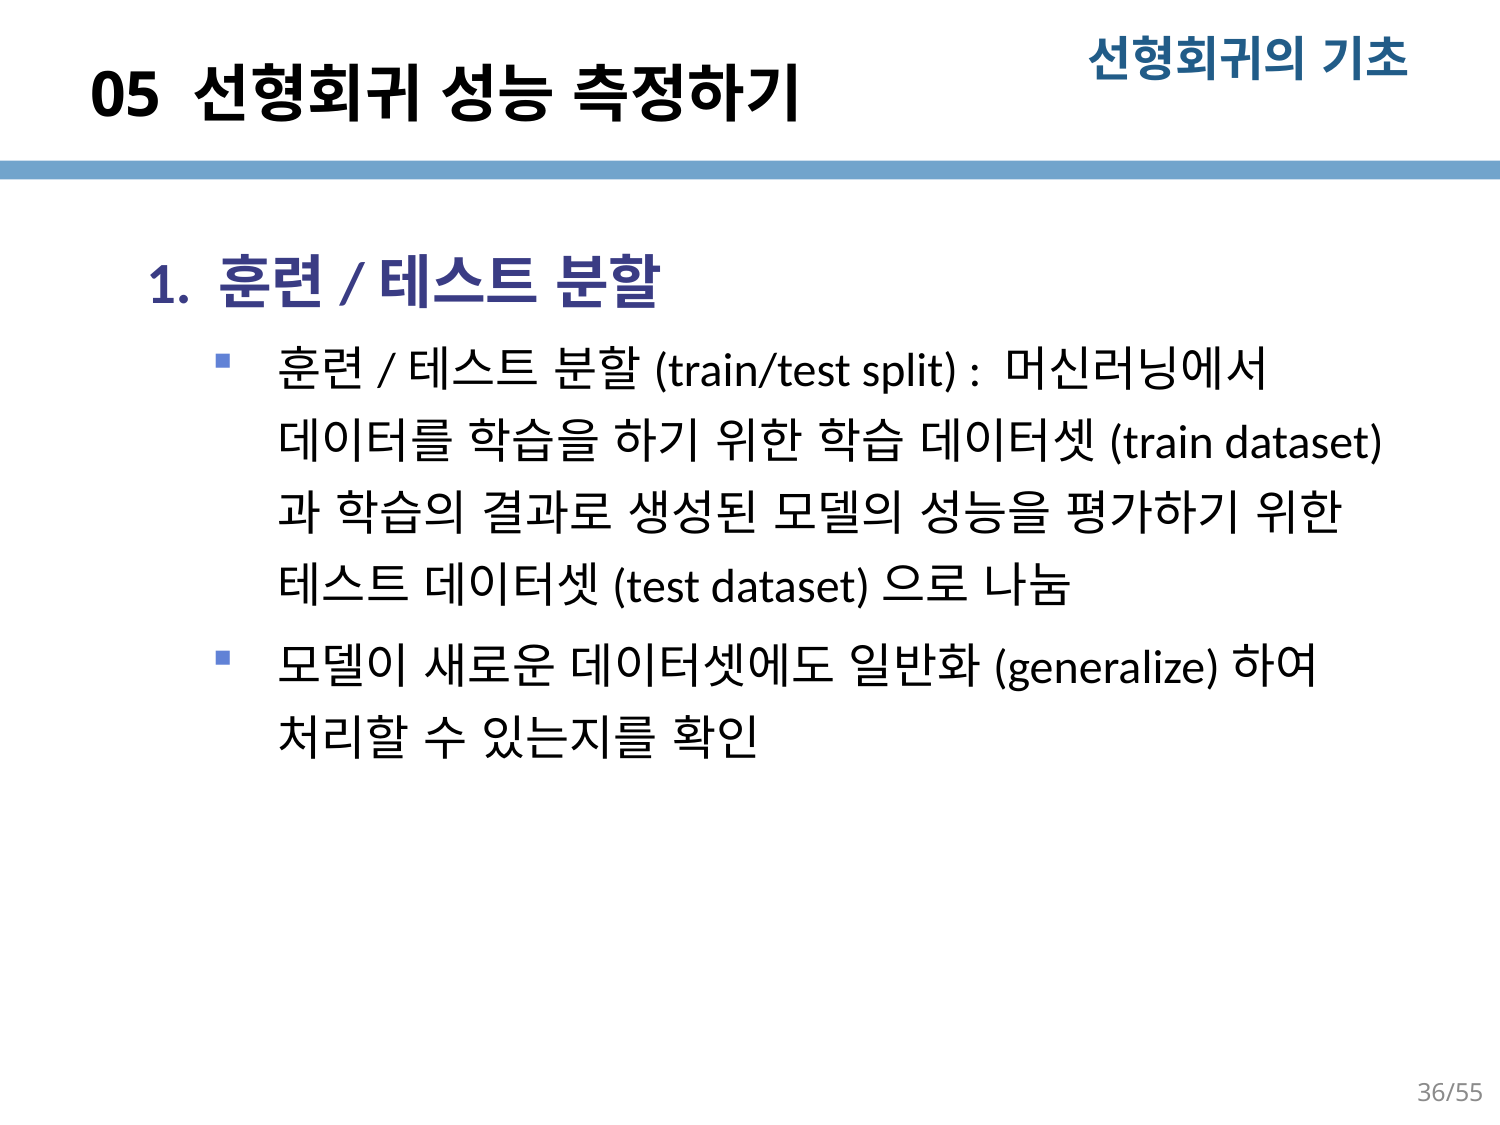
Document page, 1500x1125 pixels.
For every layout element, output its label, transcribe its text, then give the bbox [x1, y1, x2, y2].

slide_number 36/55 [1148, 1063, 1499, 1124]
list 1. 훈련/테스트 분할 훈련/테스트 분할(train/test split) : 머신러닝에서 데이터를 학습을 하기 위한 학습 데이터셋(train dataset)과 학습의 결과로 생성된 모델의 성능을 평가하기 위한 테스트 데이터셋(test dataset)으로 나눔 모델이 새로운 데이터셋에도 일반화(generalize)하여 처리할 수 있는지를 확인 [75, 219, 1425, 1066]
title 05 선형회귀 성능 측정하기 [75, 45, 1250, 139]
